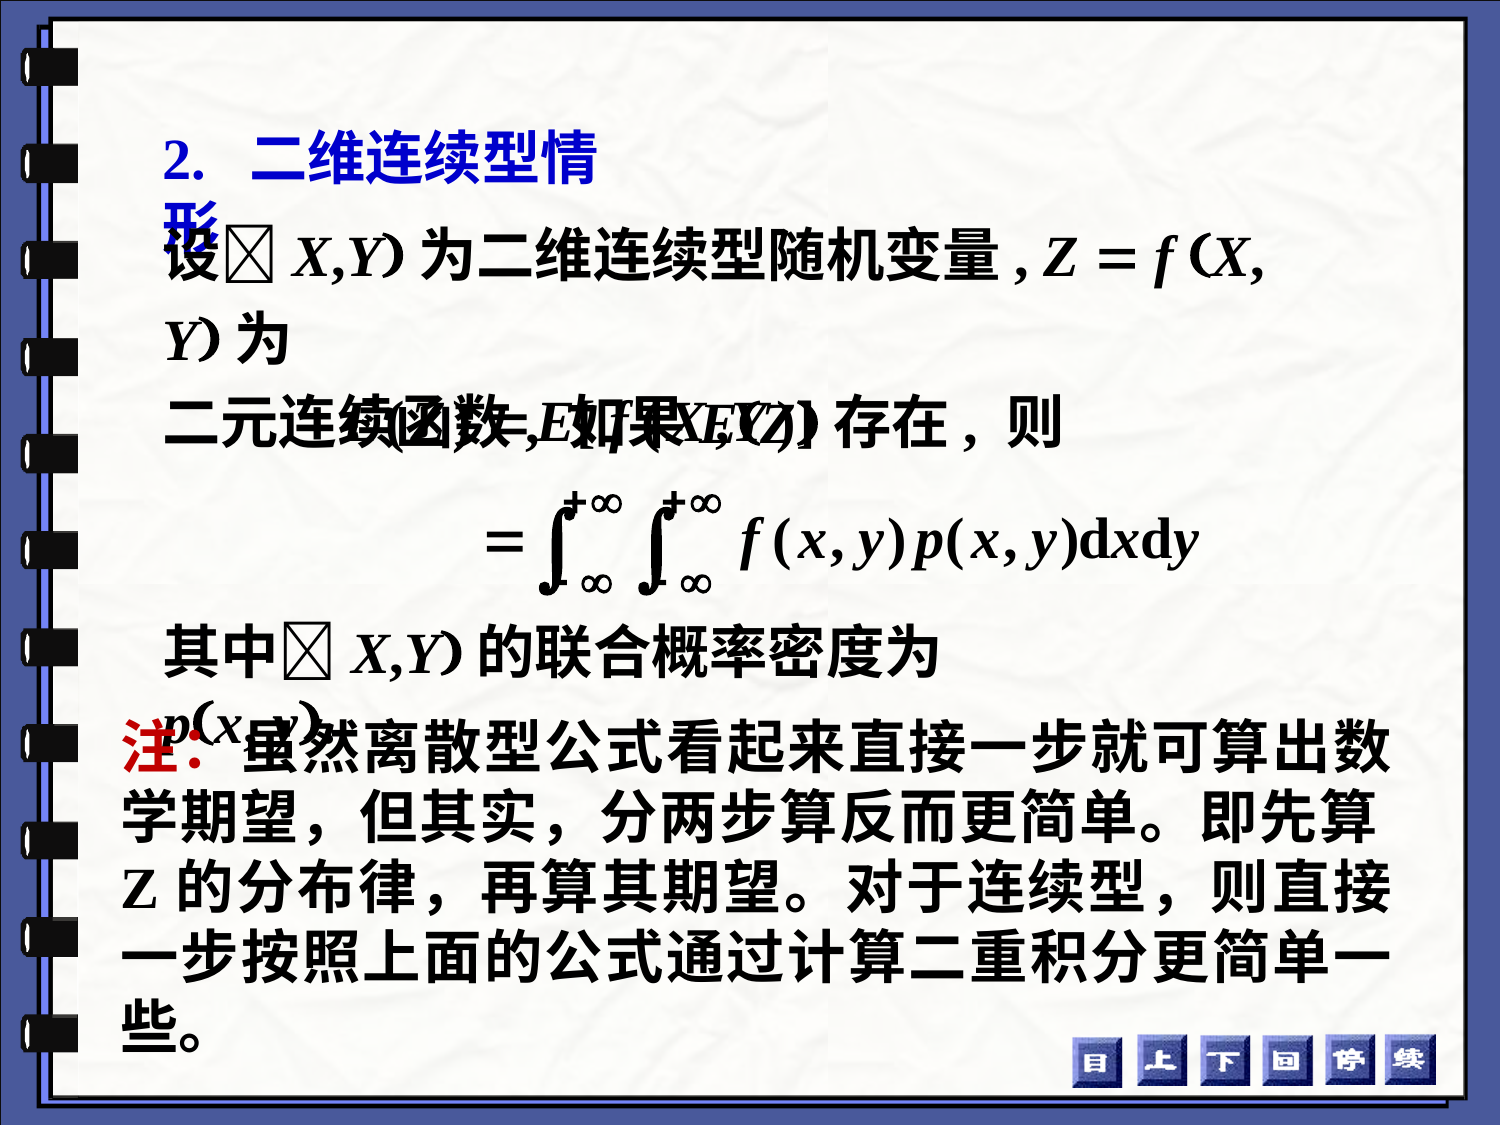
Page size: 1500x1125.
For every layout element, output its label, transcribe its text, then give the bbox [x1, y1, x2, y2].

text_box 2. 二维连续型情形 [147, 113, 668, 196]
text_box 其中X,Y的联合概率密度为px, y. [147, 608, 1057, 703]
text_box 设X,Y为二维连续型随机变量, Z  f X, Y为 二元连续函数, 如果EZ存在, 则 [147, 196, 1329, 463]
picture [1407, 1028, 1436, 1085]
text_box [478, 475, 1204, 601]
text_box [336, 395, 816, 461]
text_box 注：虽然离散型公式看起来直接一步就可算出数学期望，但其实，分两步算反而更简单。即先算Z的分布律，再算其期望。对于连续型，则直接一步按照上面的公式通过计算二重积分更简单一些。 [105, 703, 1407, 1125]
picture [78, 21, 1465, 1097]
